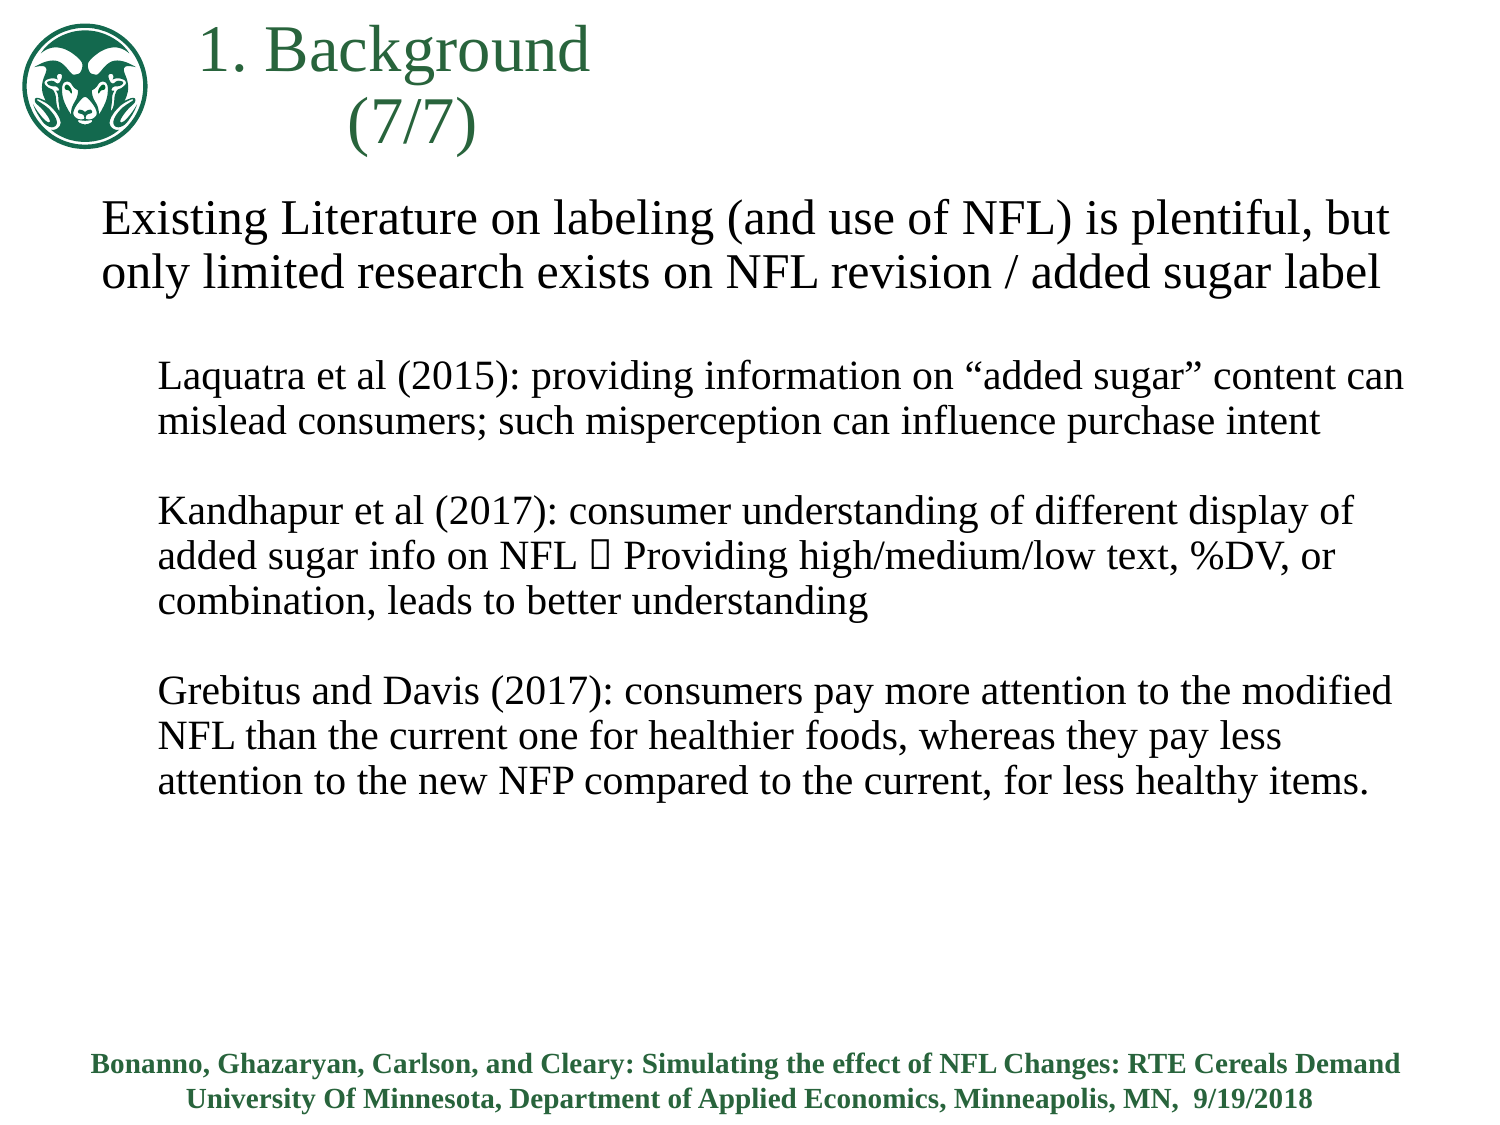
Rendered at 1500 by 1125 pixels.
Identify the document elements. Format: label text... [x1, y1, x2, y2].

text_box Bonanno, Ghazaryan, Carlson, and Cleary: Simulating the effect of NFL Changes: RTE Cereals Demand University Of Minnesota, Department of Applied Economics, Minneapolis, MN, 9/19/2018 [0, 1046, 1500, 1122]
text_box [22, 23, 148, 150]
list Existing Literature on labeling (and use of NFL) is plentiful, but only limited research exists on NFL revision / added sugar label Laquatra et al (2015): providing information on “added sugar” content can mislead consumers; such misperception can influence purchase intent Kandhapur et al (2017): consumer understanding of different display of added sugar info on NFL  Providing high/medium/low text, %DV, or combination, leads to better understanding Grebitus and Davis (2017): consumers pay more attention to the modified NFL than the current one for healthier foods, whereas they pay less attention to the new NFP compared to the current, for less healthy items. [86, 183, 1447, 574]
text_box 1. Background (7/7) [183, 22, 1500, 149]
